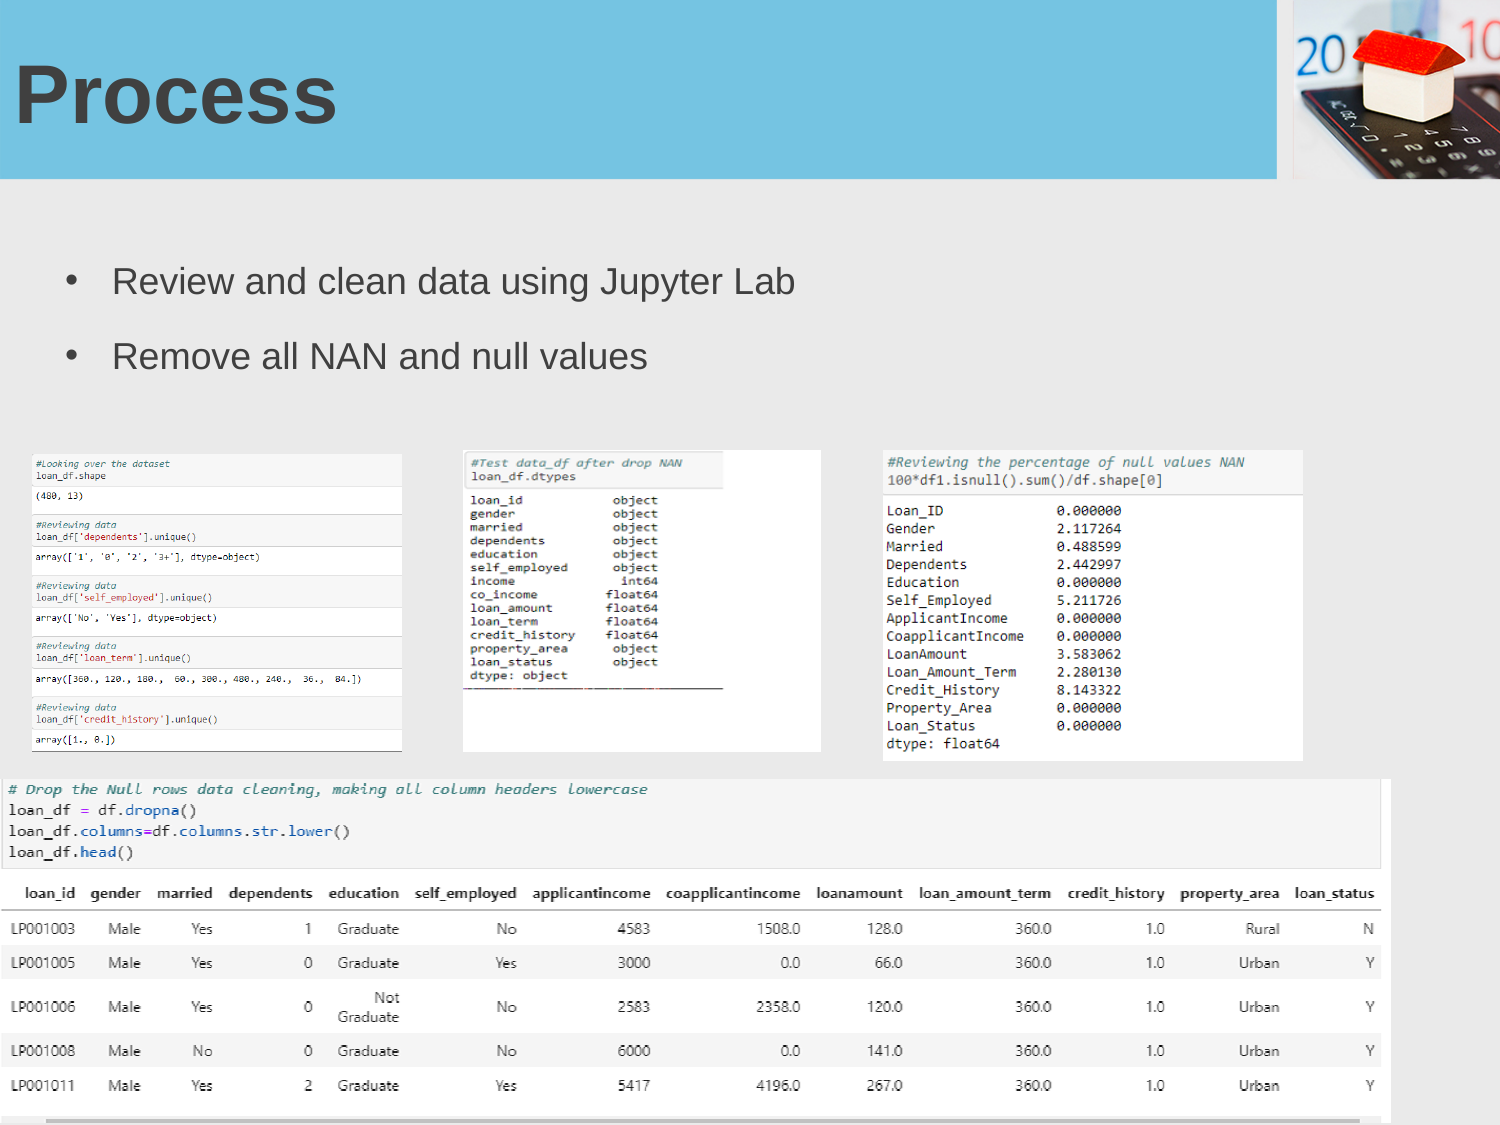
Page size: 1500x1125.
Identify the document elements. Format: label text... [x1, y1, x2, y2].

list Review and clean data using Jupyter Lab Remove all NAN and null values [0, 227, 1350, 464]
picture [0, 179, 1500, 1125]
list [0, 779, 1391, 1123]
title Process [0, 2, 1500, 179]
